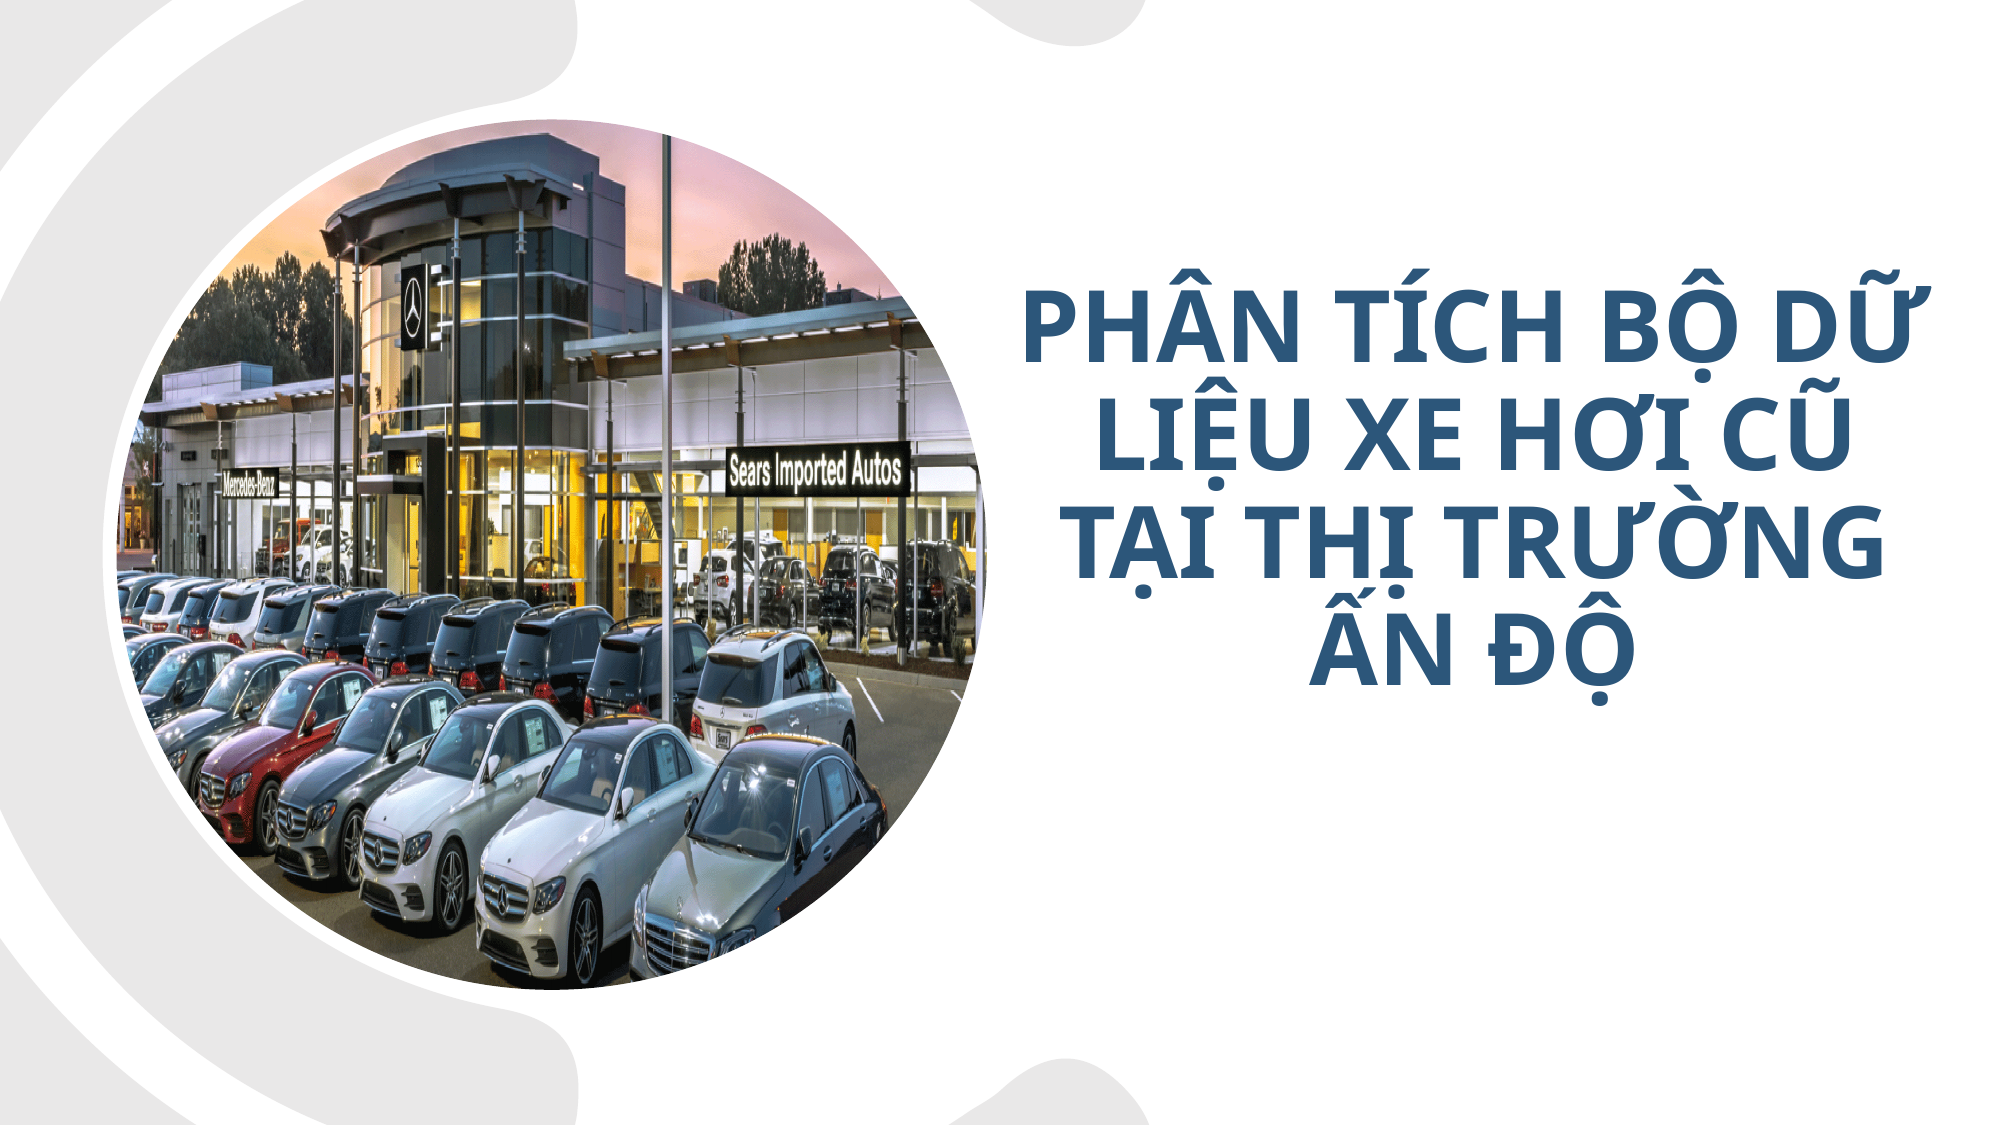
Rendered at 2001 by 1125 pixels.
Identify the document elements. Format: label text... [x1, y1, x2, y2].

title Phân Tích Bộ Dữ Liệu Xe Hơi Cũ Tại Thị Trường Ấn Độ [987, 372, 1963, 716]
picture [116, 119, 987, 990]
